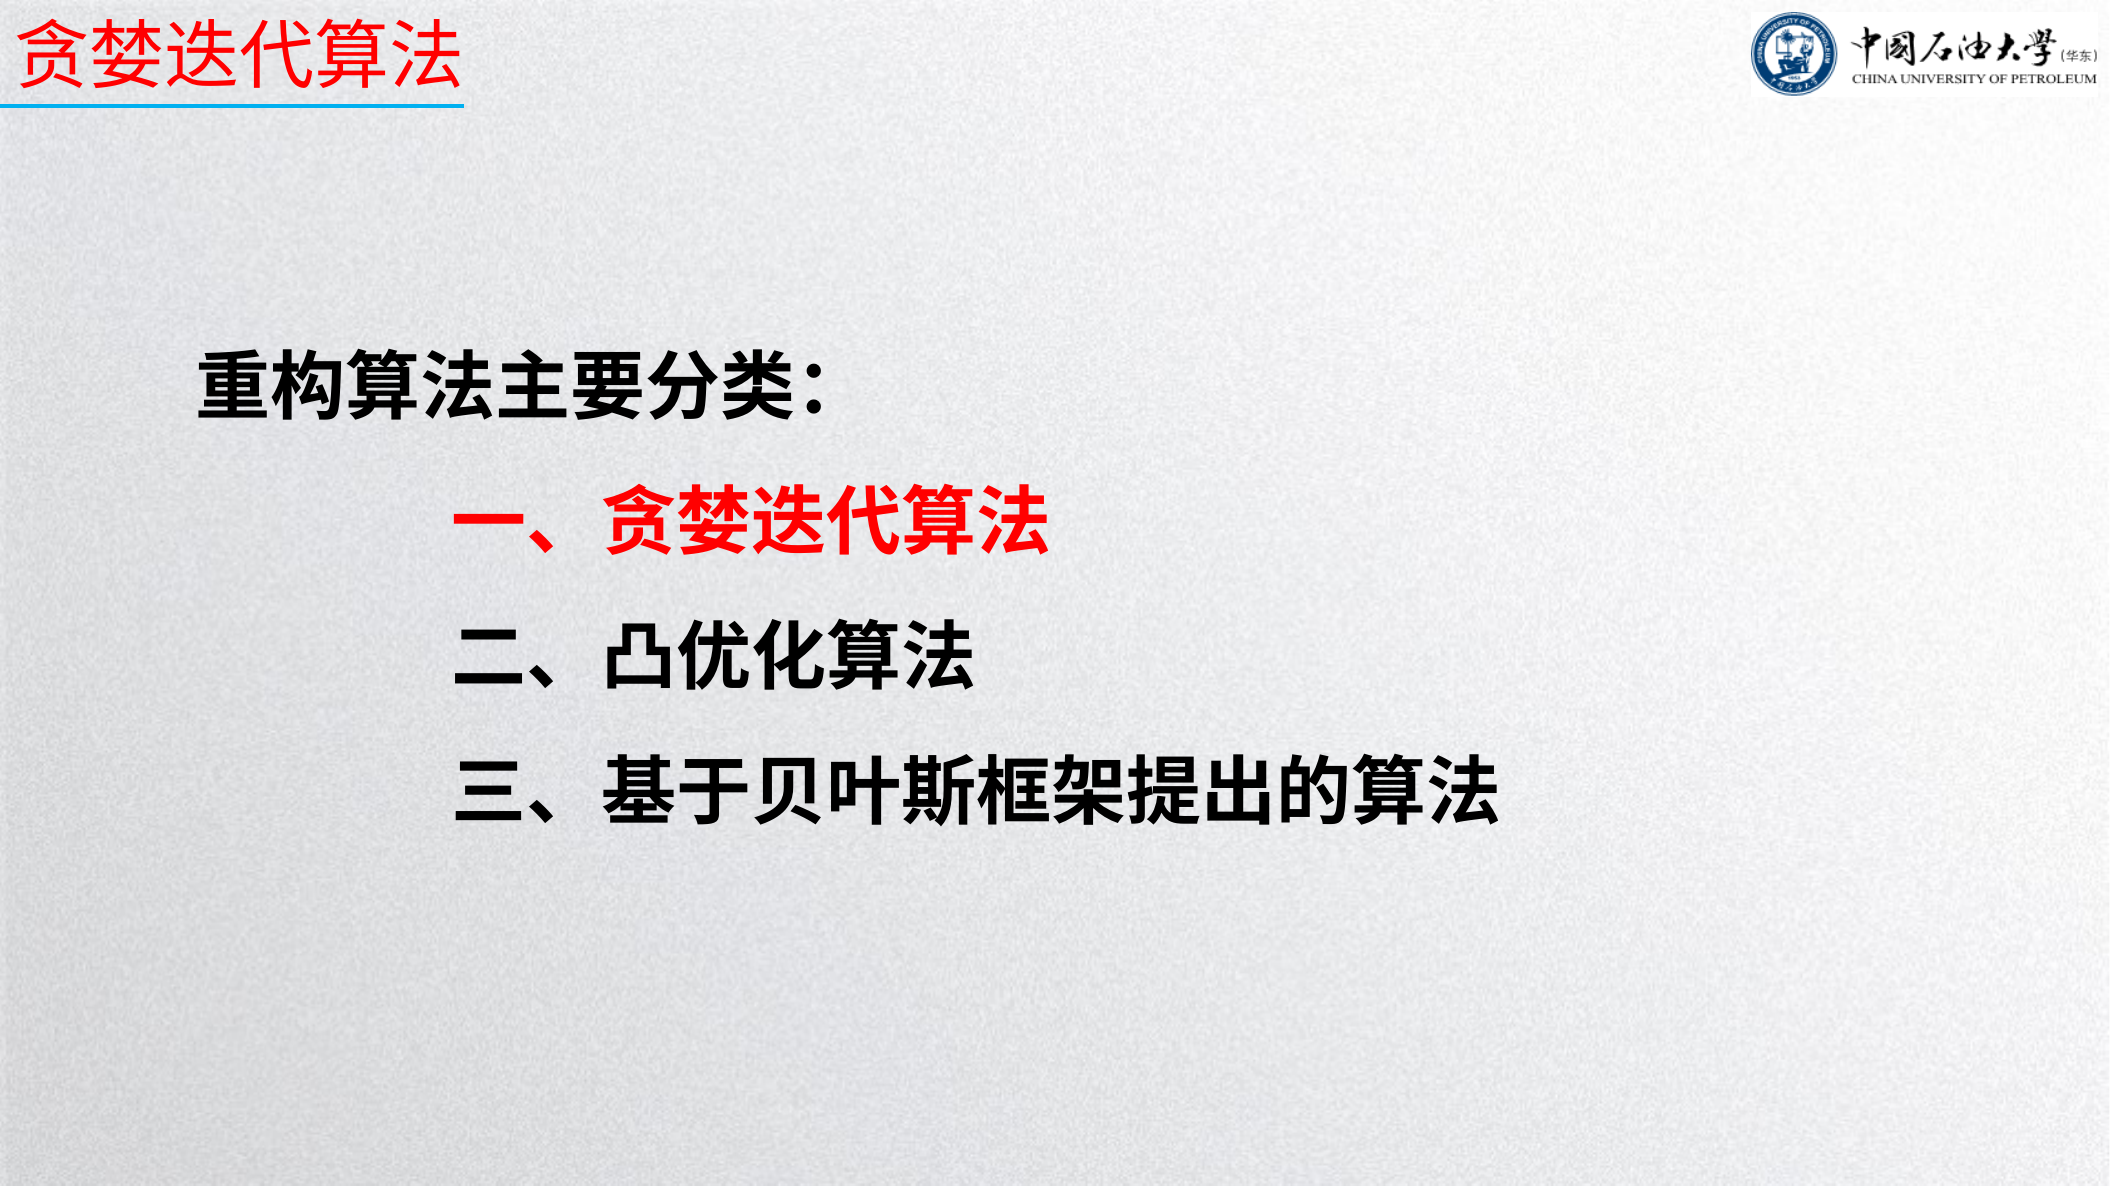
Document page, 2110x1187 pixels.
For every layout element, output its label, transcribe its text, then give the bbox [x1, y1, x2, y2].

text_box 贪婪迭代算法 [0, 0, 571, 105]
picture [0, 0, 2110, 1186]
text_box 重构算法主要分类： 一、贪婪迭代算法 二、凸优化算法 三、基于贝叶斯框架提出的算法 [180, 286, 1799, 841]
